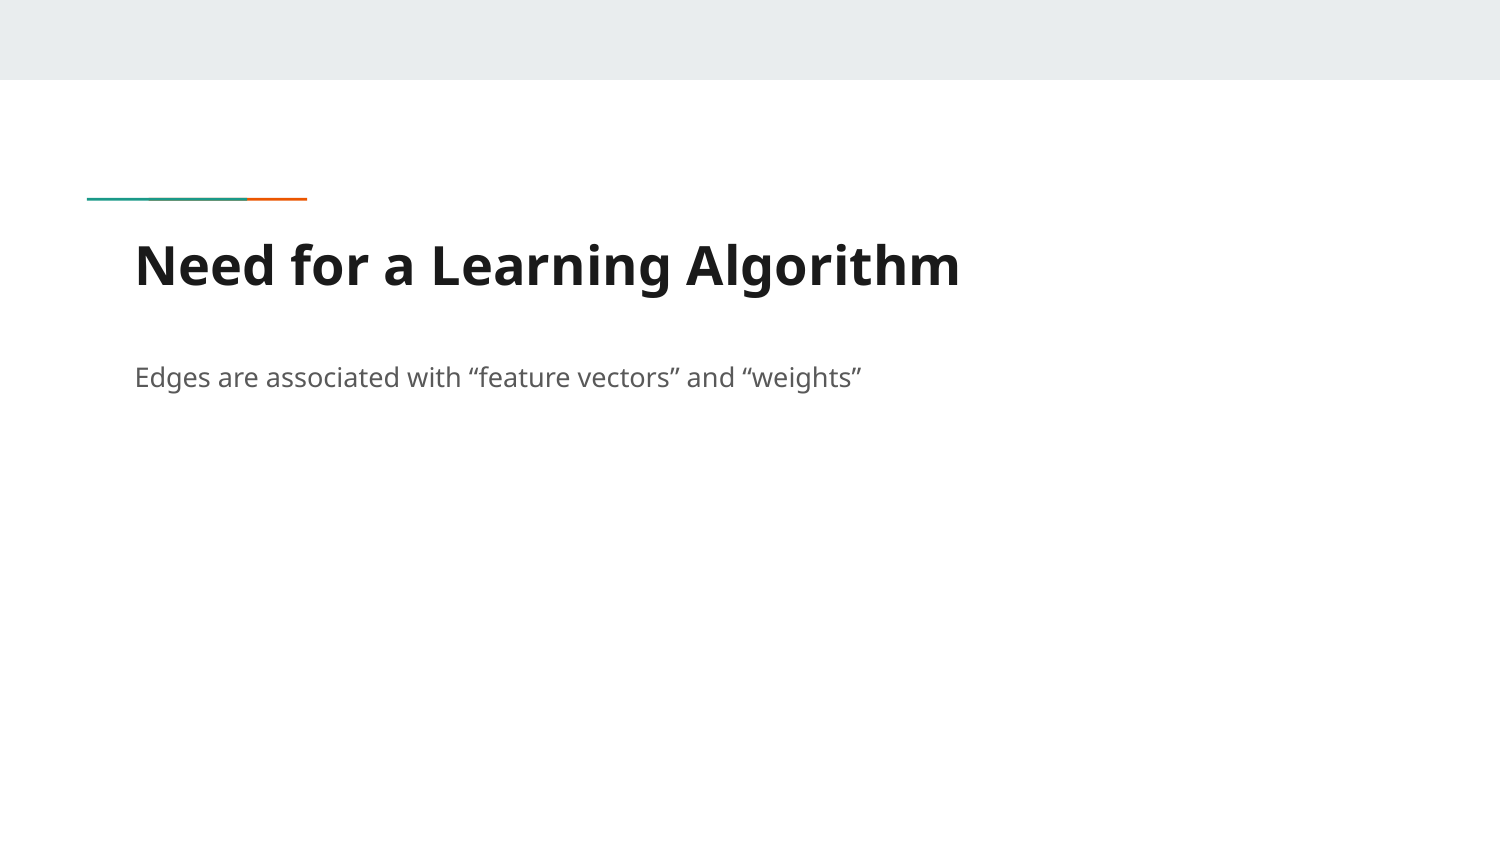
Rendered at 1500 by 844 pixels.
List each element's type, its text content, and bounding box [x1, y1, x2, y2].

list Edges are associated with “feature vectors” and “weights” [119, 341, 1381, 712]
title Need for a Learning Algorithm [119, 216, 1381, 305]
